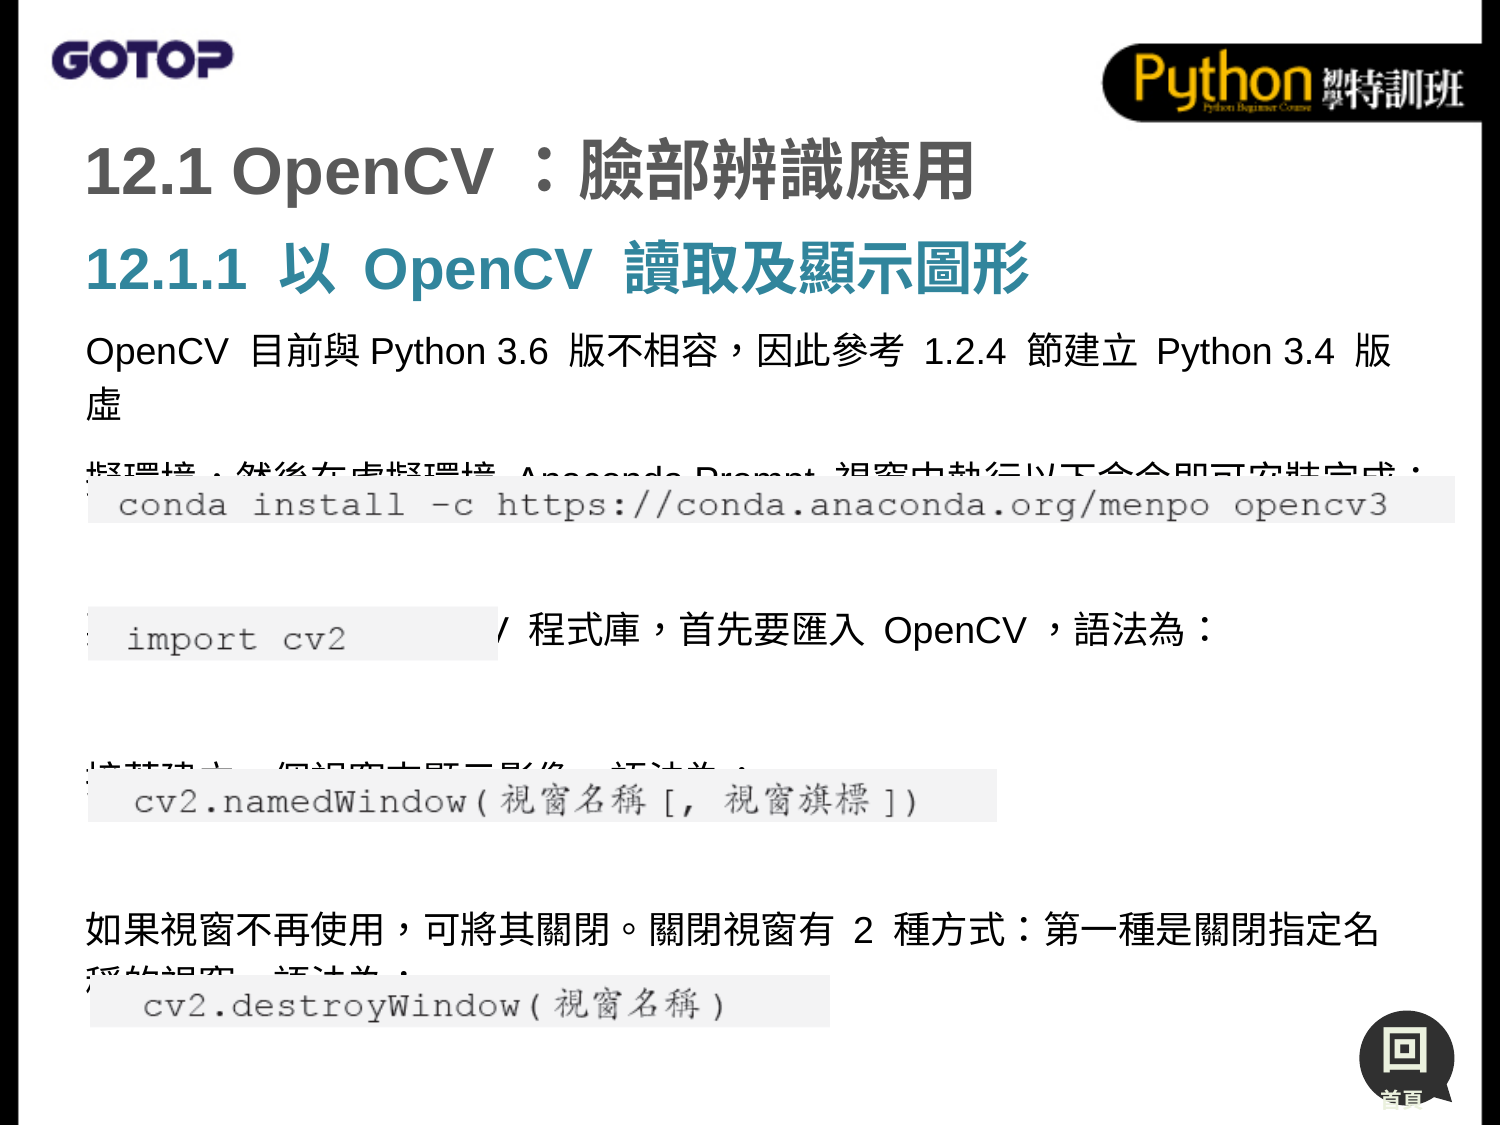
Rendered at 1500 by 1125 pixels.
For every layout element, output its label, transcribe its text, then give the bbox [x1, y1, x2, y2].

title 12.1 OpenCV：臉部辨識應用 [69, 125, 1436, 220]
list 12.1.1 以 OpenCV 讀取及顯示圖形 OpenCV 目前與Python 3.6 版不相容，因此參考 1.2.4 節建立 Python 3.4 版虛 擬環境，然後在虛擬環境 Anaconda Prompt 視窗中執行以下命令即可安裝完成： 要在程式中使用 OpenCV 程式庫，首先要匯入 OpenCV，語法為： 接著建立一個視窗來顯示影像，語法為： 如果視窗不再使用，可將其關閉。關閉視窗有 2 種方式：第一種是關閉指定名稱的視窗，語法為： [70, 223, 1430, 1071]
picture [0, 0, 1500, 1125]
